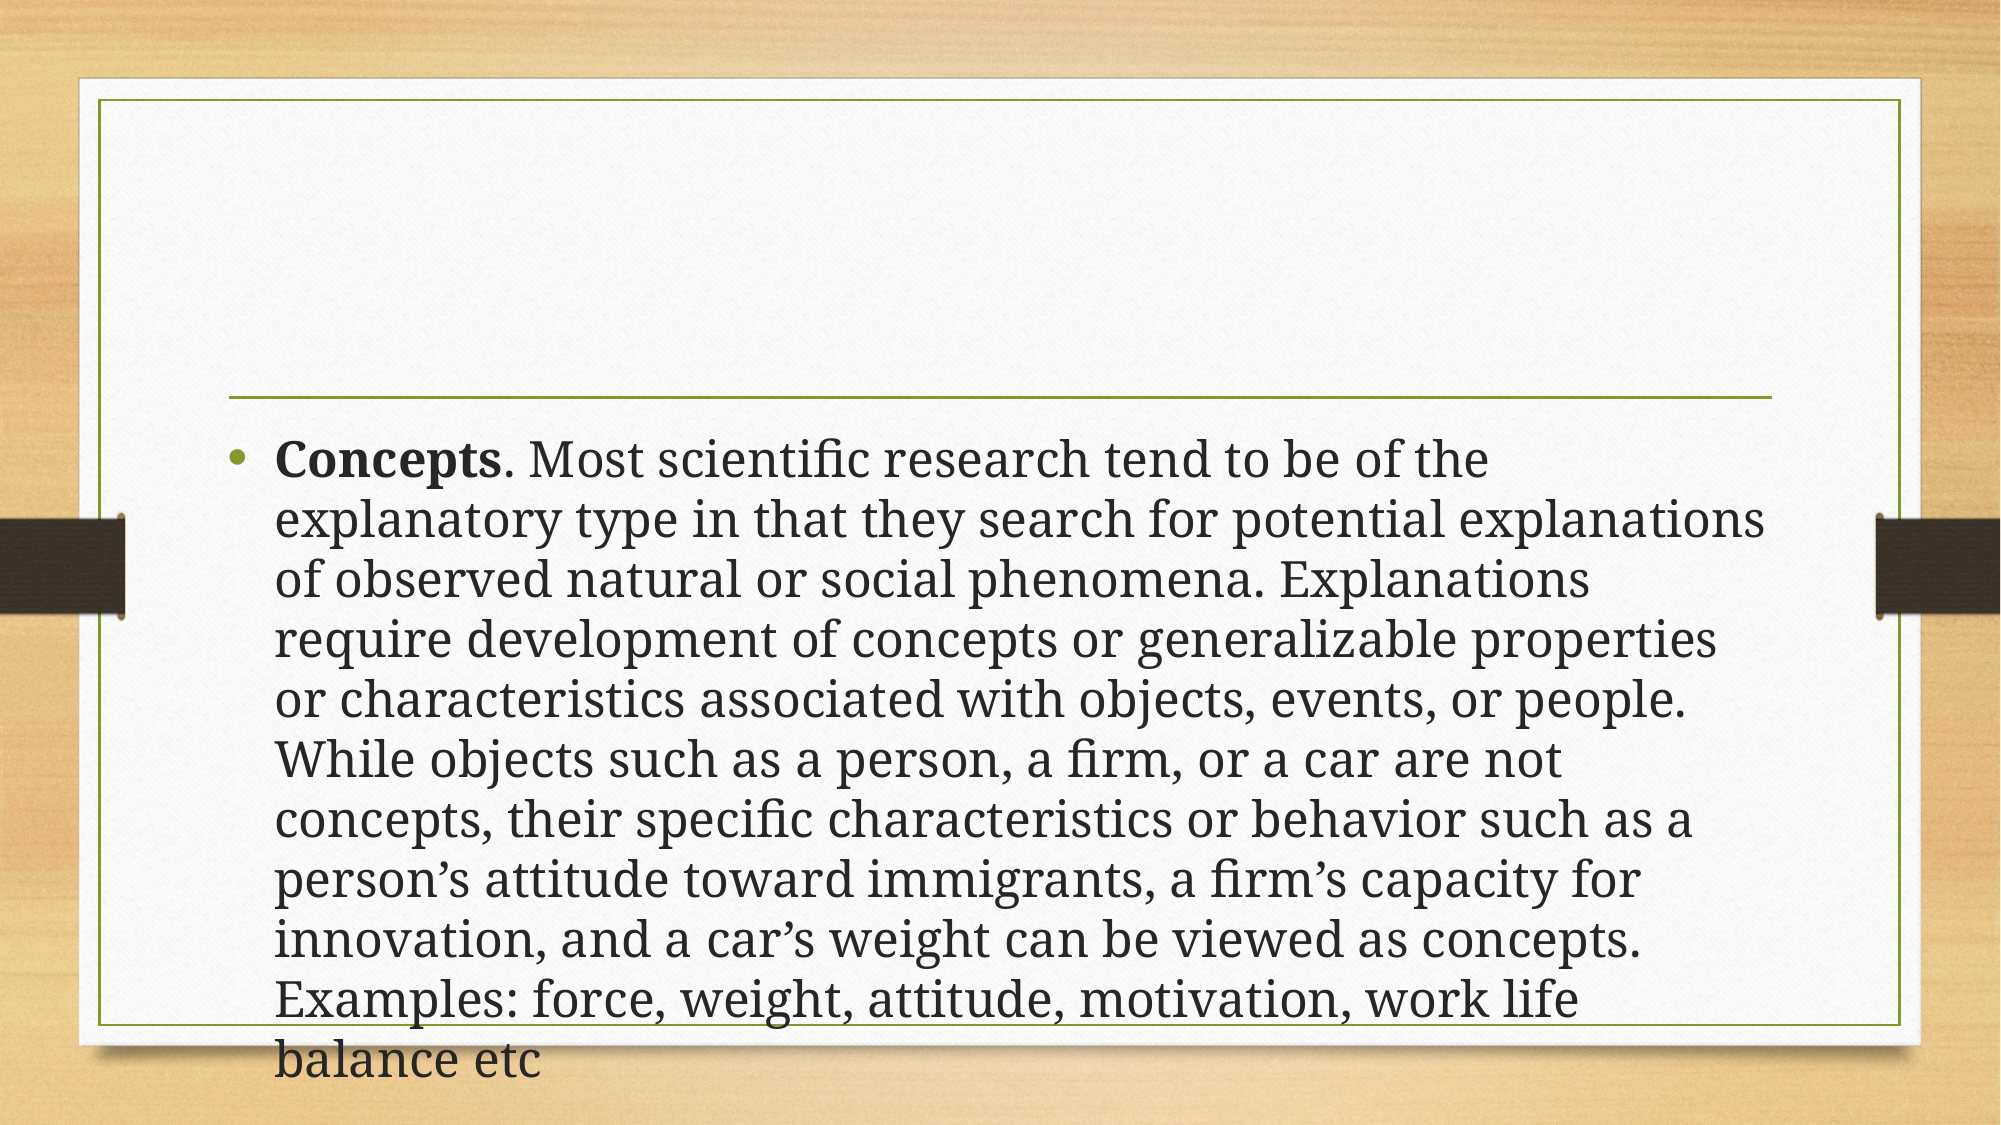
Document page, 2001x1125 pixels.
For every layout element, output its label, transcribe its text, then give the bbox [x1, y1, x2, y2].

picture [0, 0, 2001, 1125]
list Concepts. Most scientific research tend to be of the explanatory type in that they search for potential explanations of observed natural or social phenomena. Explanations require development of concepts or generalizable properties or characteristics associated with objects, events, or people. While objects such as a person, a firm, or a car are not concepts, their specific characteristics or behavior such as a person’s attitude toward immigrants, a firm’s capacity for innovation, and a car’s weight can be viewed as concepts. Examples: force, weight, attitude, motivation, work life balance etc [212, 419, 1788, 964]
